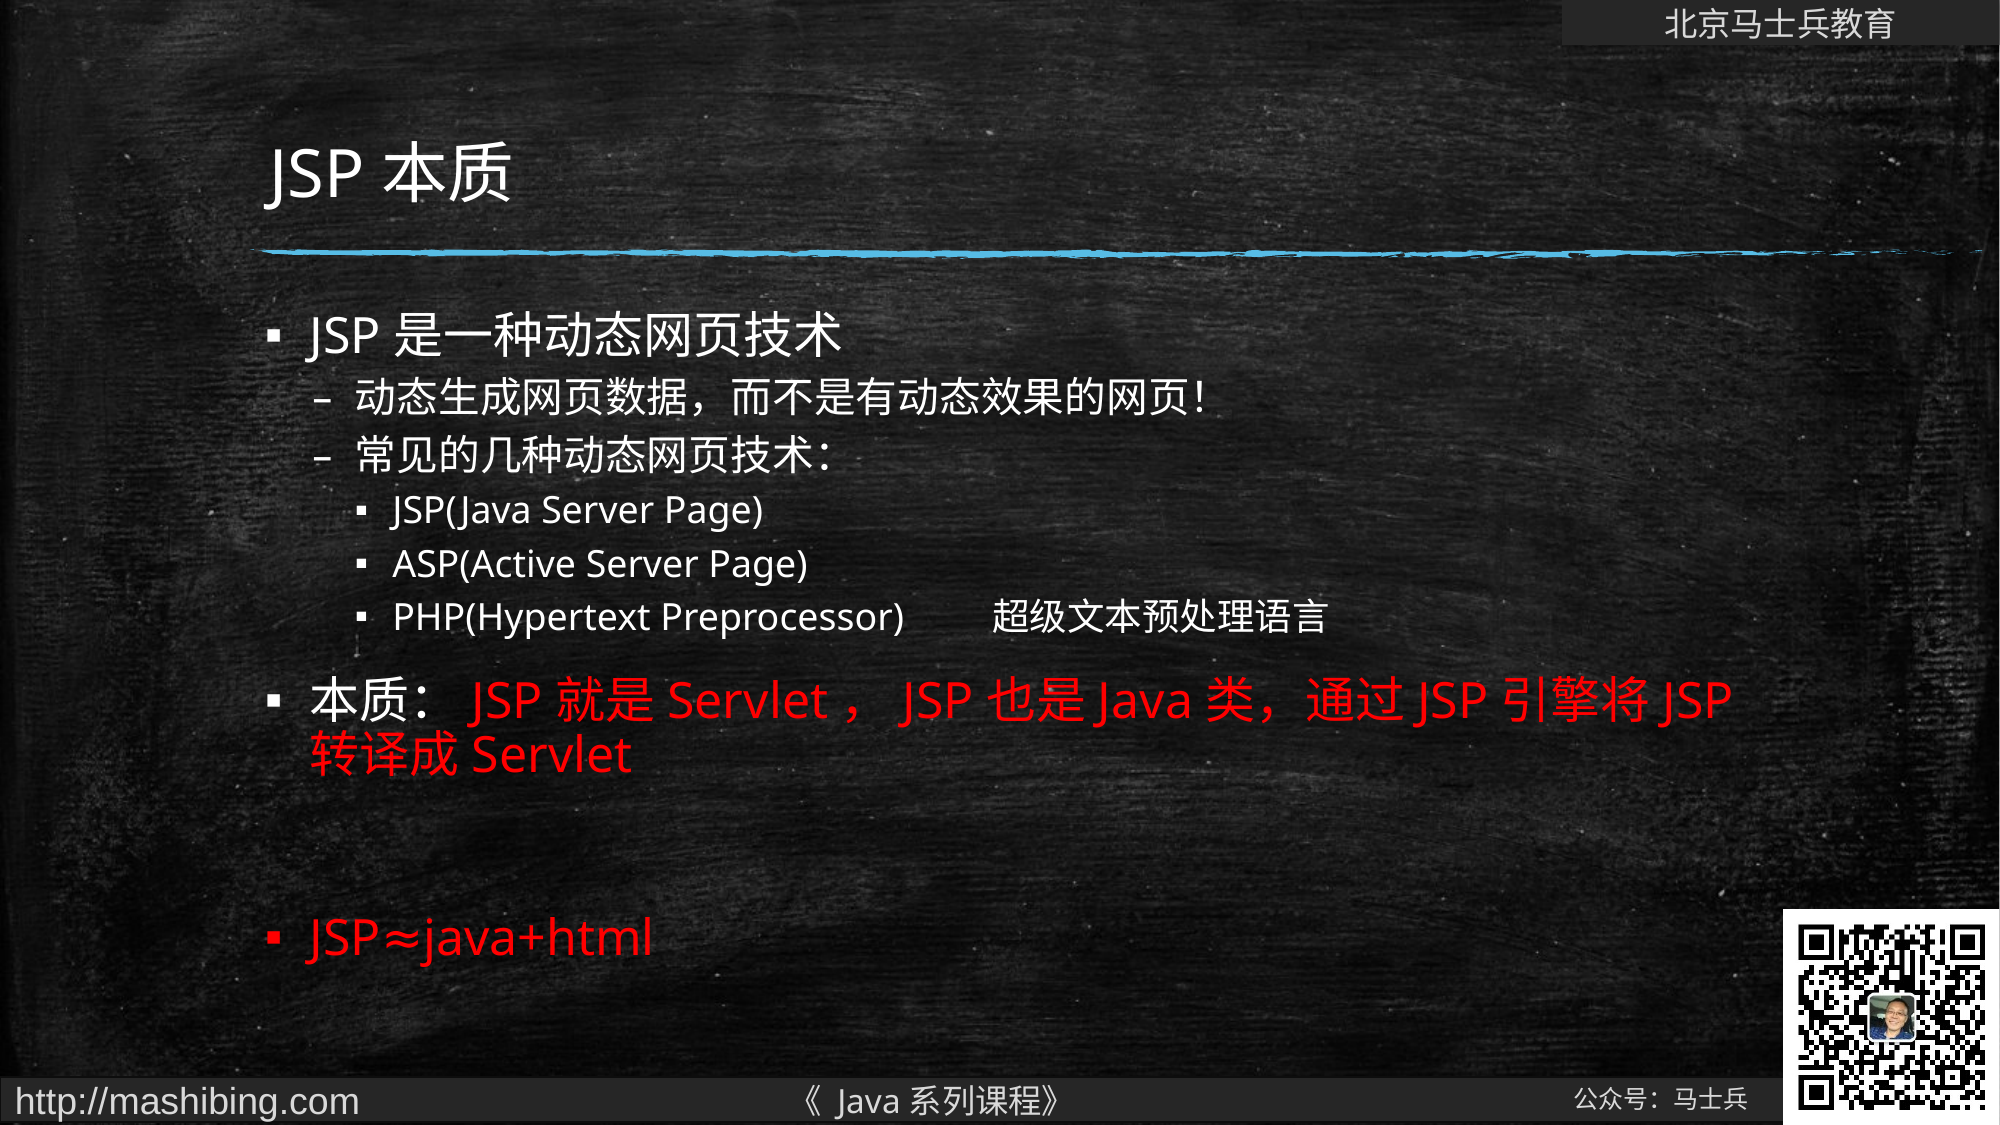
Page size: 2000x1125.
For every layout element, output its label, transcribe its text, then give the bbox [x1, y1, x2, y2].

picture [1783, 909, 2000, 1125]
title JSP本质 [254, 52, 1755, 220]
list JSP是一种动态网页技术 动态生成网页数据，而不是有动态效果的网页！ 常见的几种动态网页技术： JSP(Java Server Page) ASP(Active Server Page) PHP(Hypertext Preprocessor) 超级文本预处理语言 本质：JSP就是Servlet，JSP也是Java类，通过JSP引擎将JSP转译成Servlet JSP≈java+html [249, 302, 1750, 1003]
